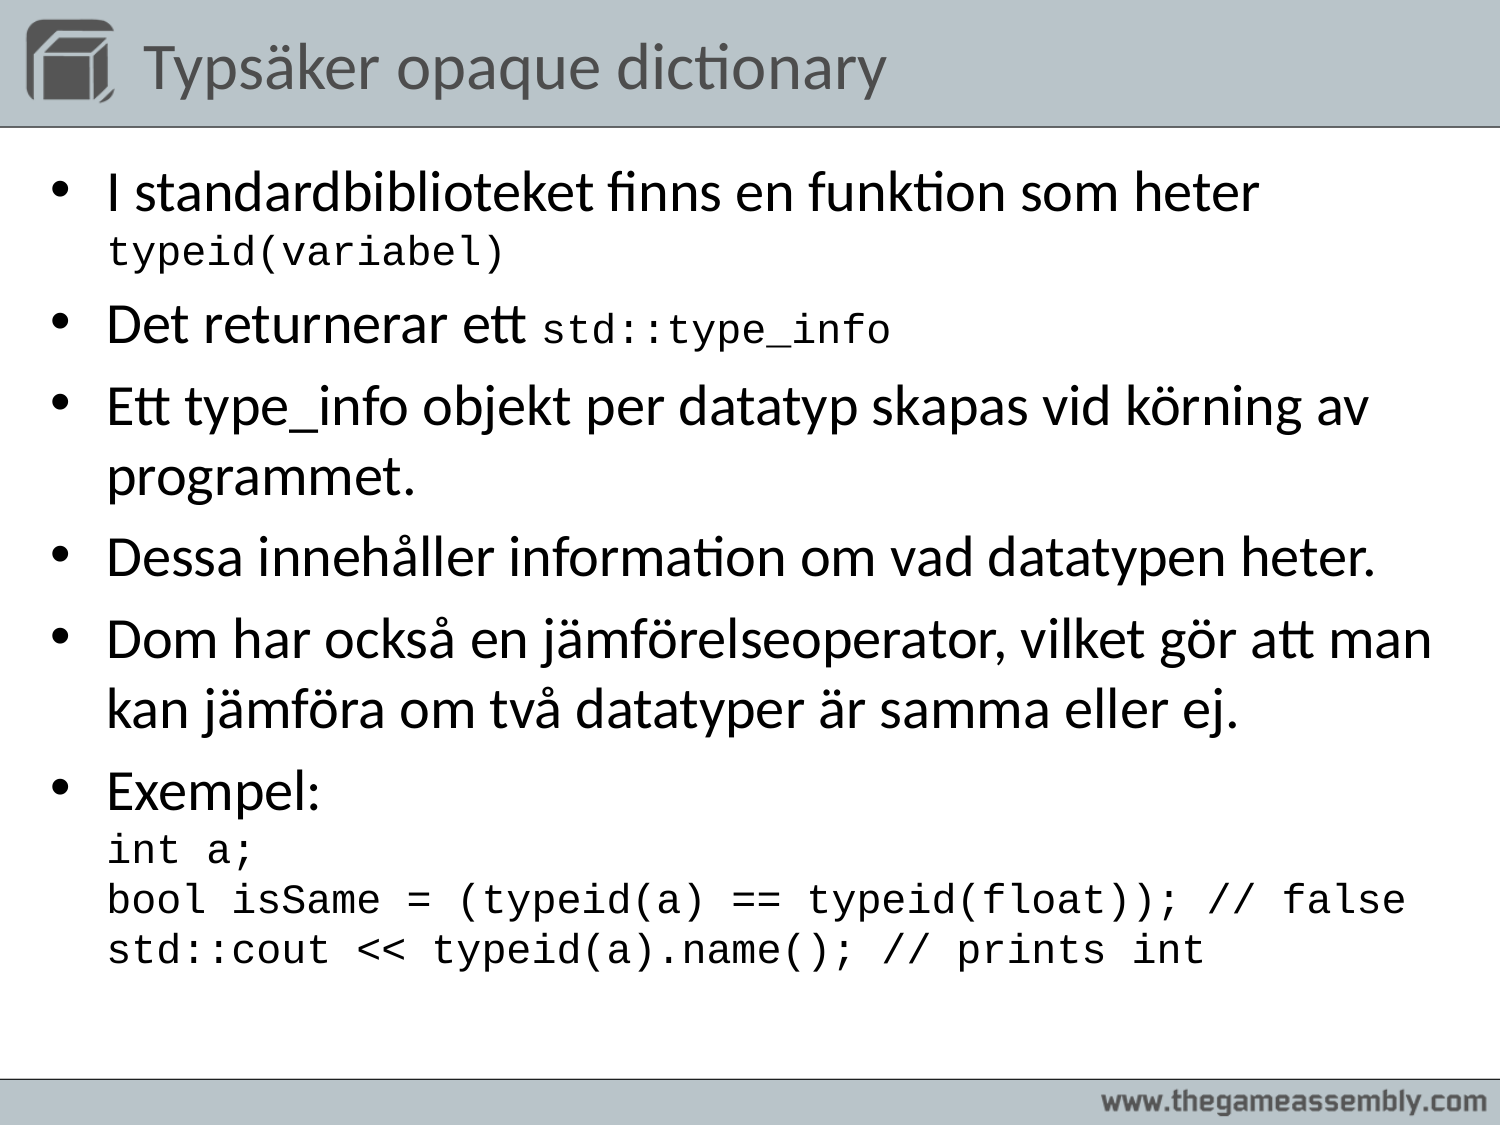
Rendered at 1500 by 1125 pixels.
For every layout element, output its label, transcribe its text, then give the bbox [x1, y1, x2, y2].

title Typsäker opaque dictionary [128, 0, 1500, 126]
picture [0, 0, 1500, 1125]
list I standardbiblioteket finns en funktion som heter typeid(variabel) Det returnerar ett std::type_info Ett type_info objekt per datatyp skapas vid körning av programmet. Dessa innehåller information om vad datatypen heter. Dom har också en jämförelseoperator, vilket gör att man kan jämföra om två datatyper är samma eller ej. Exempel: int a; bool isSame = (typeid(a) == typeid(float)); // false std::cout << typeid(a).name(); // prints int [34, 128, 1466, 1079]
